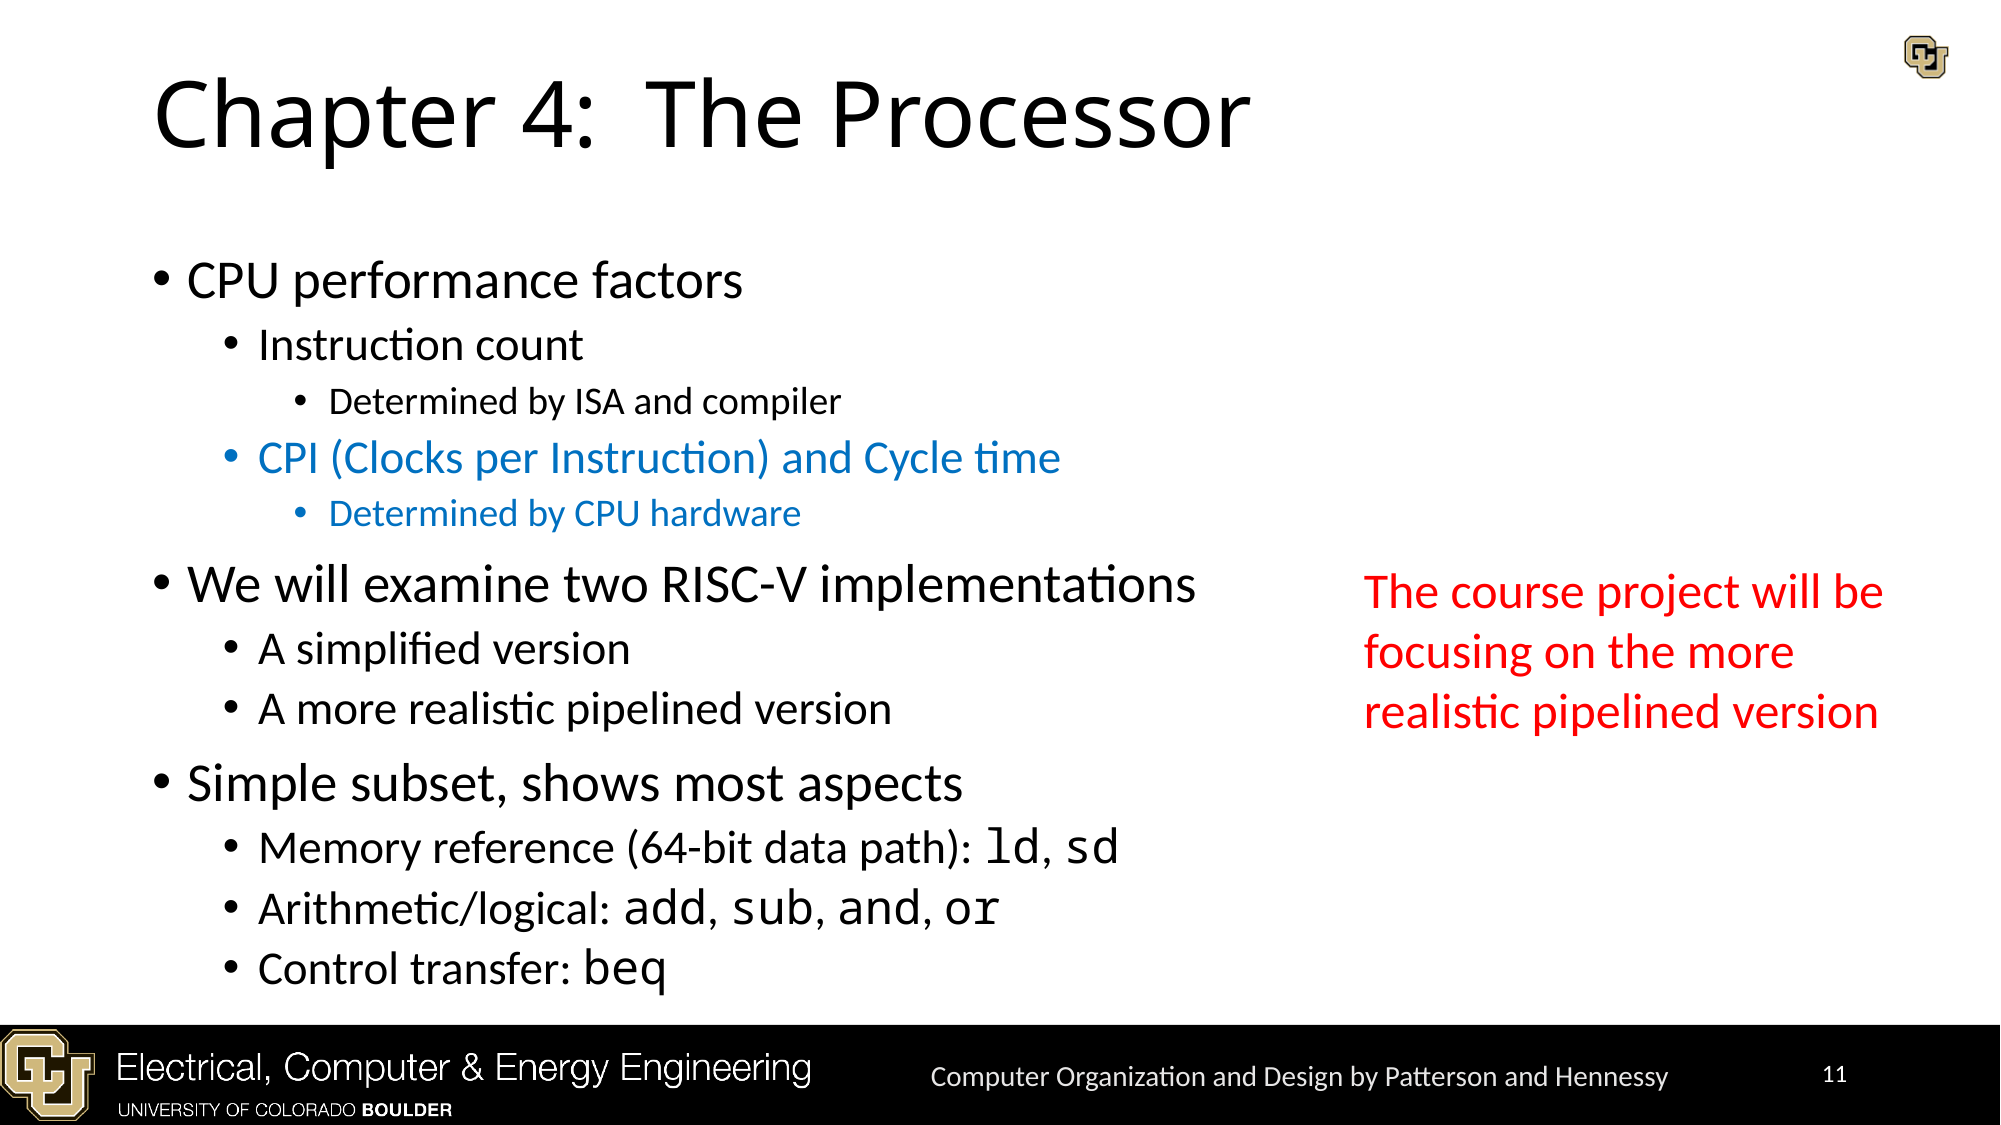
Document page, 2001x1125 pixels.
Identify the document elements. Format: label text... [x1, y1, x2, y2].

text_box The course project will be focusing on the more realistic pipelined version [1349, 551, 1926, 747]
footer Computer Organization and Design by Patterson and Hennessy [0, 1024, 2000, 1125]
list CPU performance factors Instruction count Determined by ISA and compiler CPI (Clocks per Instruction) and Cycle time Determined by CPU hardware We will examine two RISC-V implementations A simplified version A more realistic pipelined version Simple subset, shows most aspects Memory reference (64-bit data path): ld, sd Arithmetic/logical: add, sub, and, or Control transfer: beq [137, 243, 1863, 1003]
picture [1899, 32, 1958, 87]
picture [0, 1029, 810, 1121]
title Chapter 4: The Processor [137, 8, 1863, 227]
slide_number 11 [1412, 1042, 1863, 1103]
